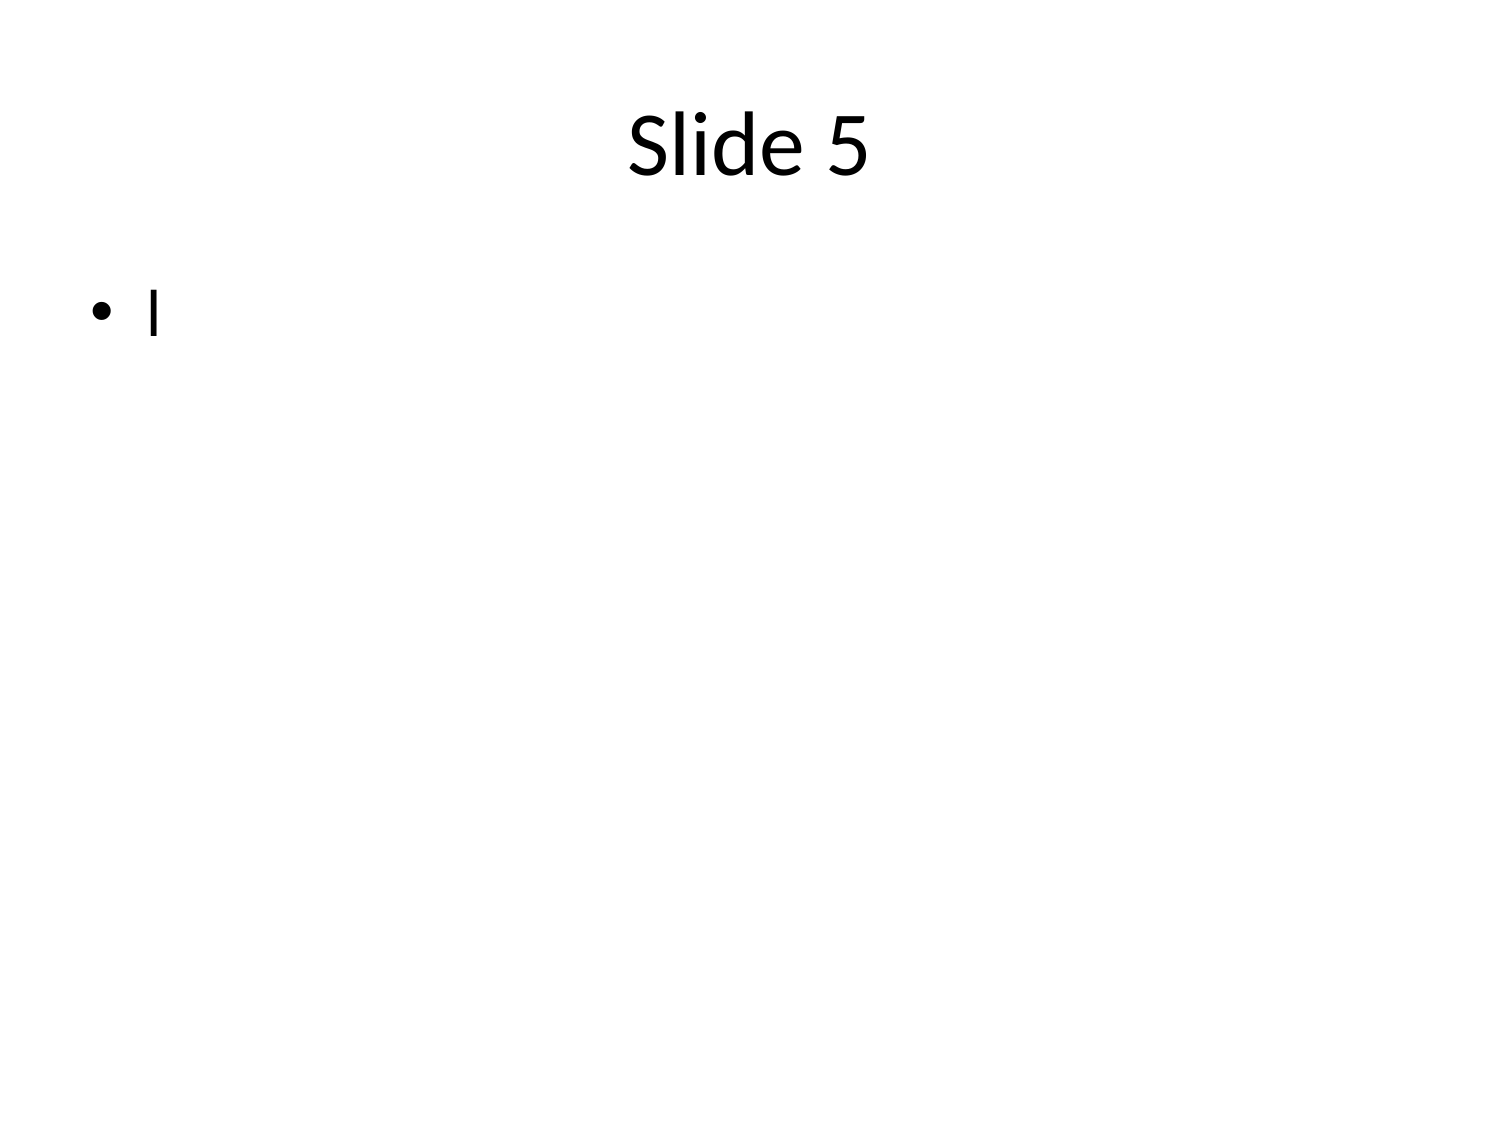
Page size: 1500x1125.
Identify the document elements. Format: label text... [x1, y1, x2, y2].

list l [75, 262, 1425, 1005]
title Slide 5 [75, 45, 1425, 233]
